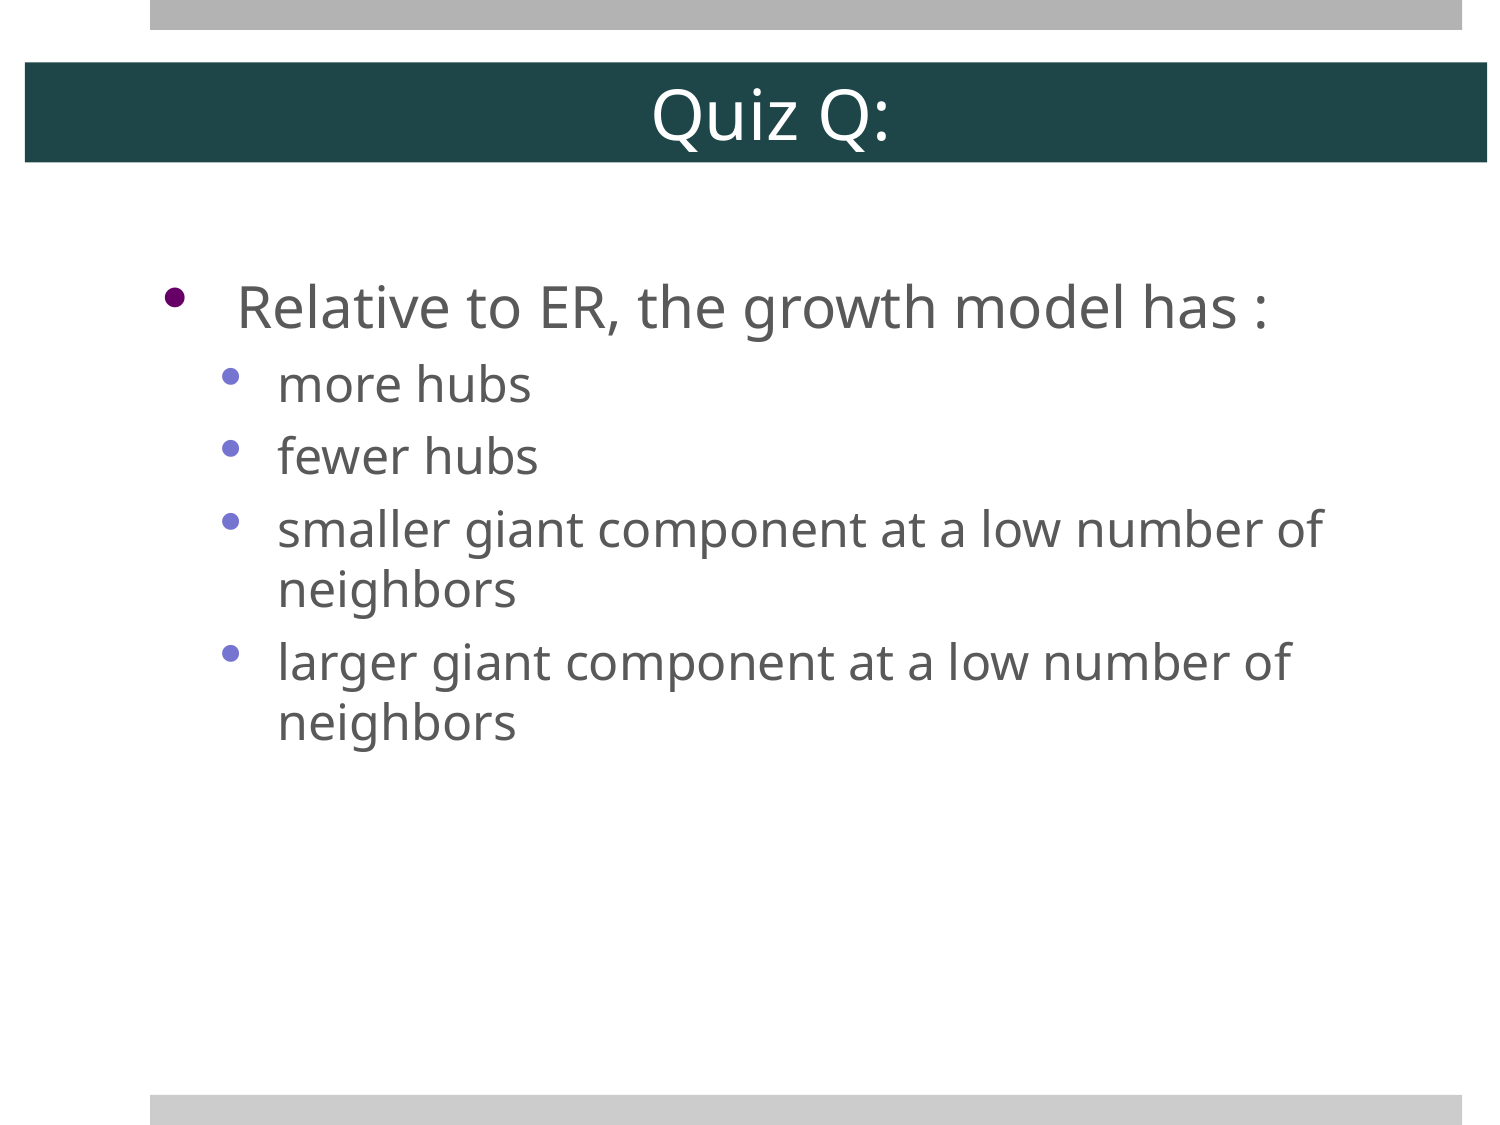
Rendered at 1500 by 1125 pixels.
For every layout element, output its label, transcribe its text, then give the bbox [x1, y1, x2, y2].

list Relative to ER, the growth model has : more hubs fewer hubs smaller giant component at a low number of neighbors larger giant component at a low number of neighbors [150, 262, 1400, 988]
title Quiz Q: [24, 62, 1488, 163]
